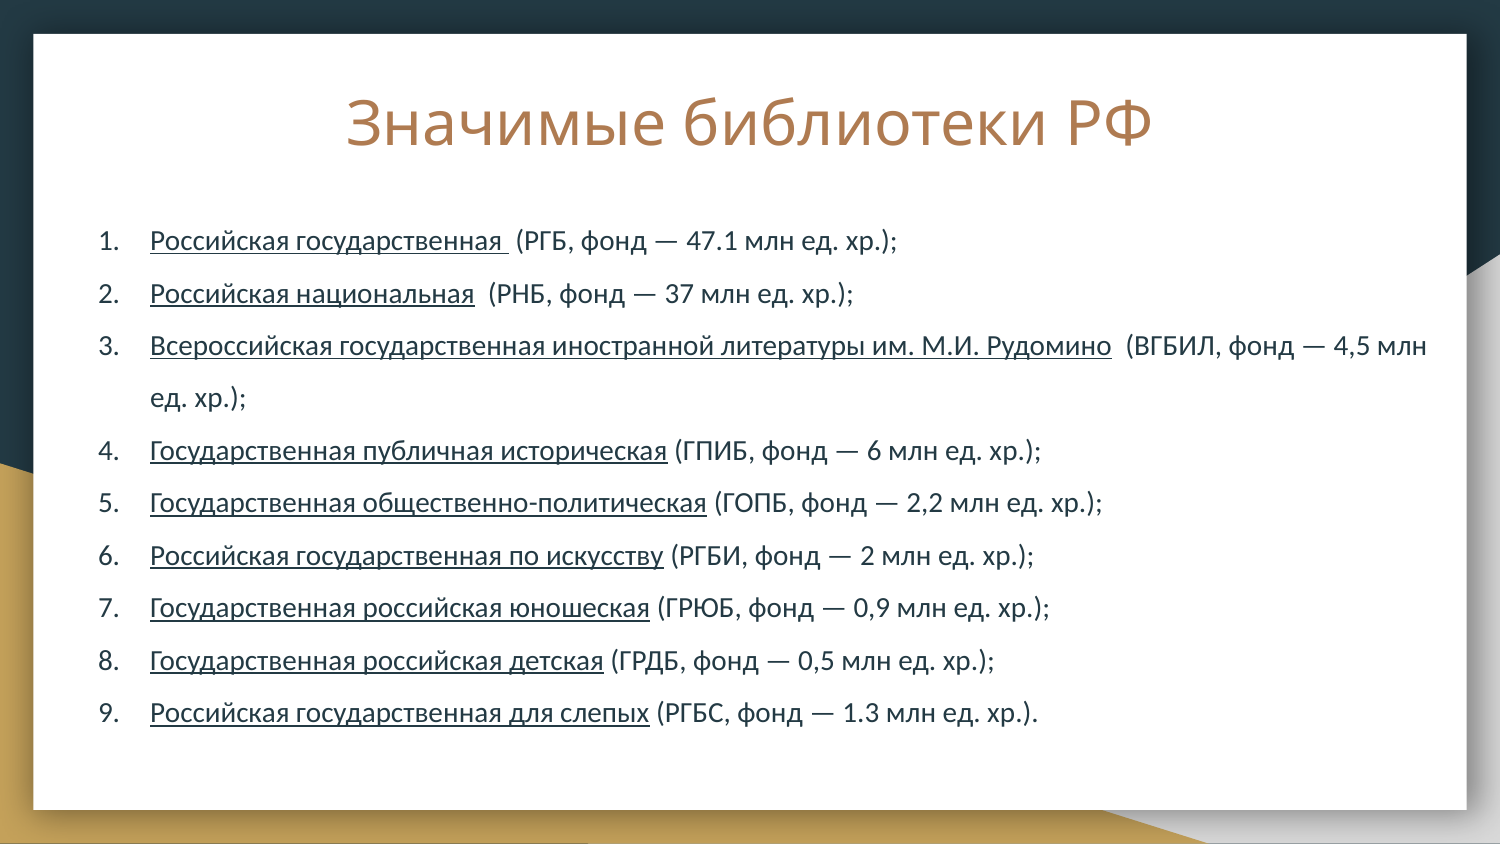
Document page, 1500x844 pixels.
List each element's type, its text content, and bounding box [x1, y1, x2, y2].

list Российская государственная (РГБ, фонд — 47.1 млн ед. хр.); Российская национальная (РНБ, фонд — 37 млн ед. хр.); Всероссийская государственная иностранной литературы им. М.И. Рудомино (ВГБИЛ, фонд — 4,5 млн ед. хр.); Государственная публичная историческая (ГПИБ, фонд — 6 млн ед. хр.); Государственная общественно-политическая (ГОПБ, фонд — 2,2 млн ед. хр.); Российская государственная по искусству (РГБИ, фонд — 2 млн ед. хр.); Государственная российская юношеская (ГРЮБ, фонд — 0,9 млн ед. хр.); Государственная российская детская (ГРДБ, фонд — 0,5 млн ед. хр.); Российская государственная для слепых (РГБС, фонд — 1.3 млн ед. хр.). [60, 189, 1449, 793]
title Значимые библиотеки РФ [134, 68, 1366, 189]
